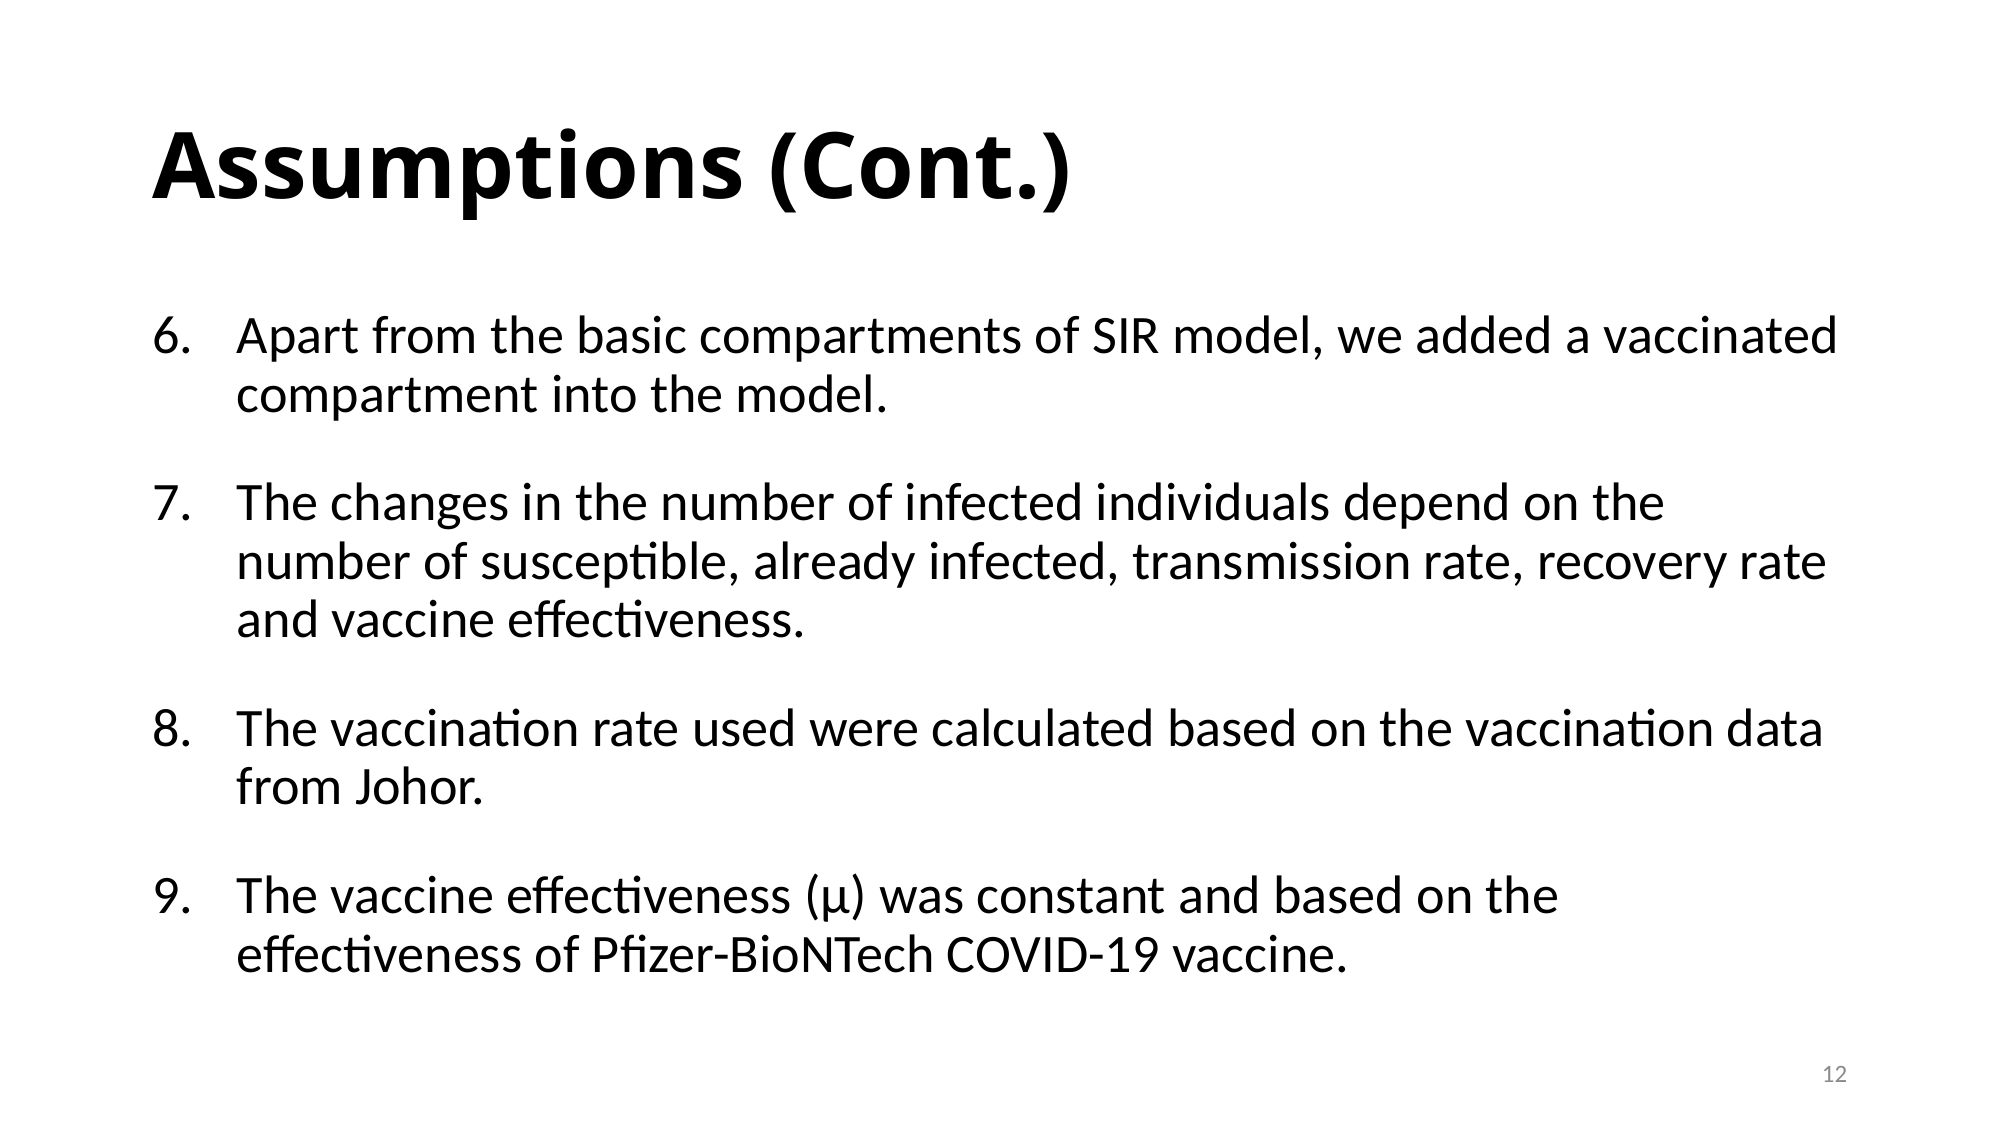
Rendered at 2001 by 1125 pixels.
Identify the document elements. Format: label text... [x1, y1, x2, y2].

list Apart from the basic compartments of SIR model, we added a vaccinated compartment into the model. The changes in the number of infected individuals depend on the number of susceptible, already infected, transmission rate, recovery rate and vaccine effectiveness. The vaccination rate used were calculated based on the vaccination data from Johor. The vaccine effectiveness (µ) was constant and based on the effectiveness of Pfizer-BioNTech COVID-19 vaccine. [137, 299, 1863, 1014]
slide_number 12 [1412, 1042, 1863, 1103]
title Assumptions (Cont.) [137, 59, 1863, 278]
